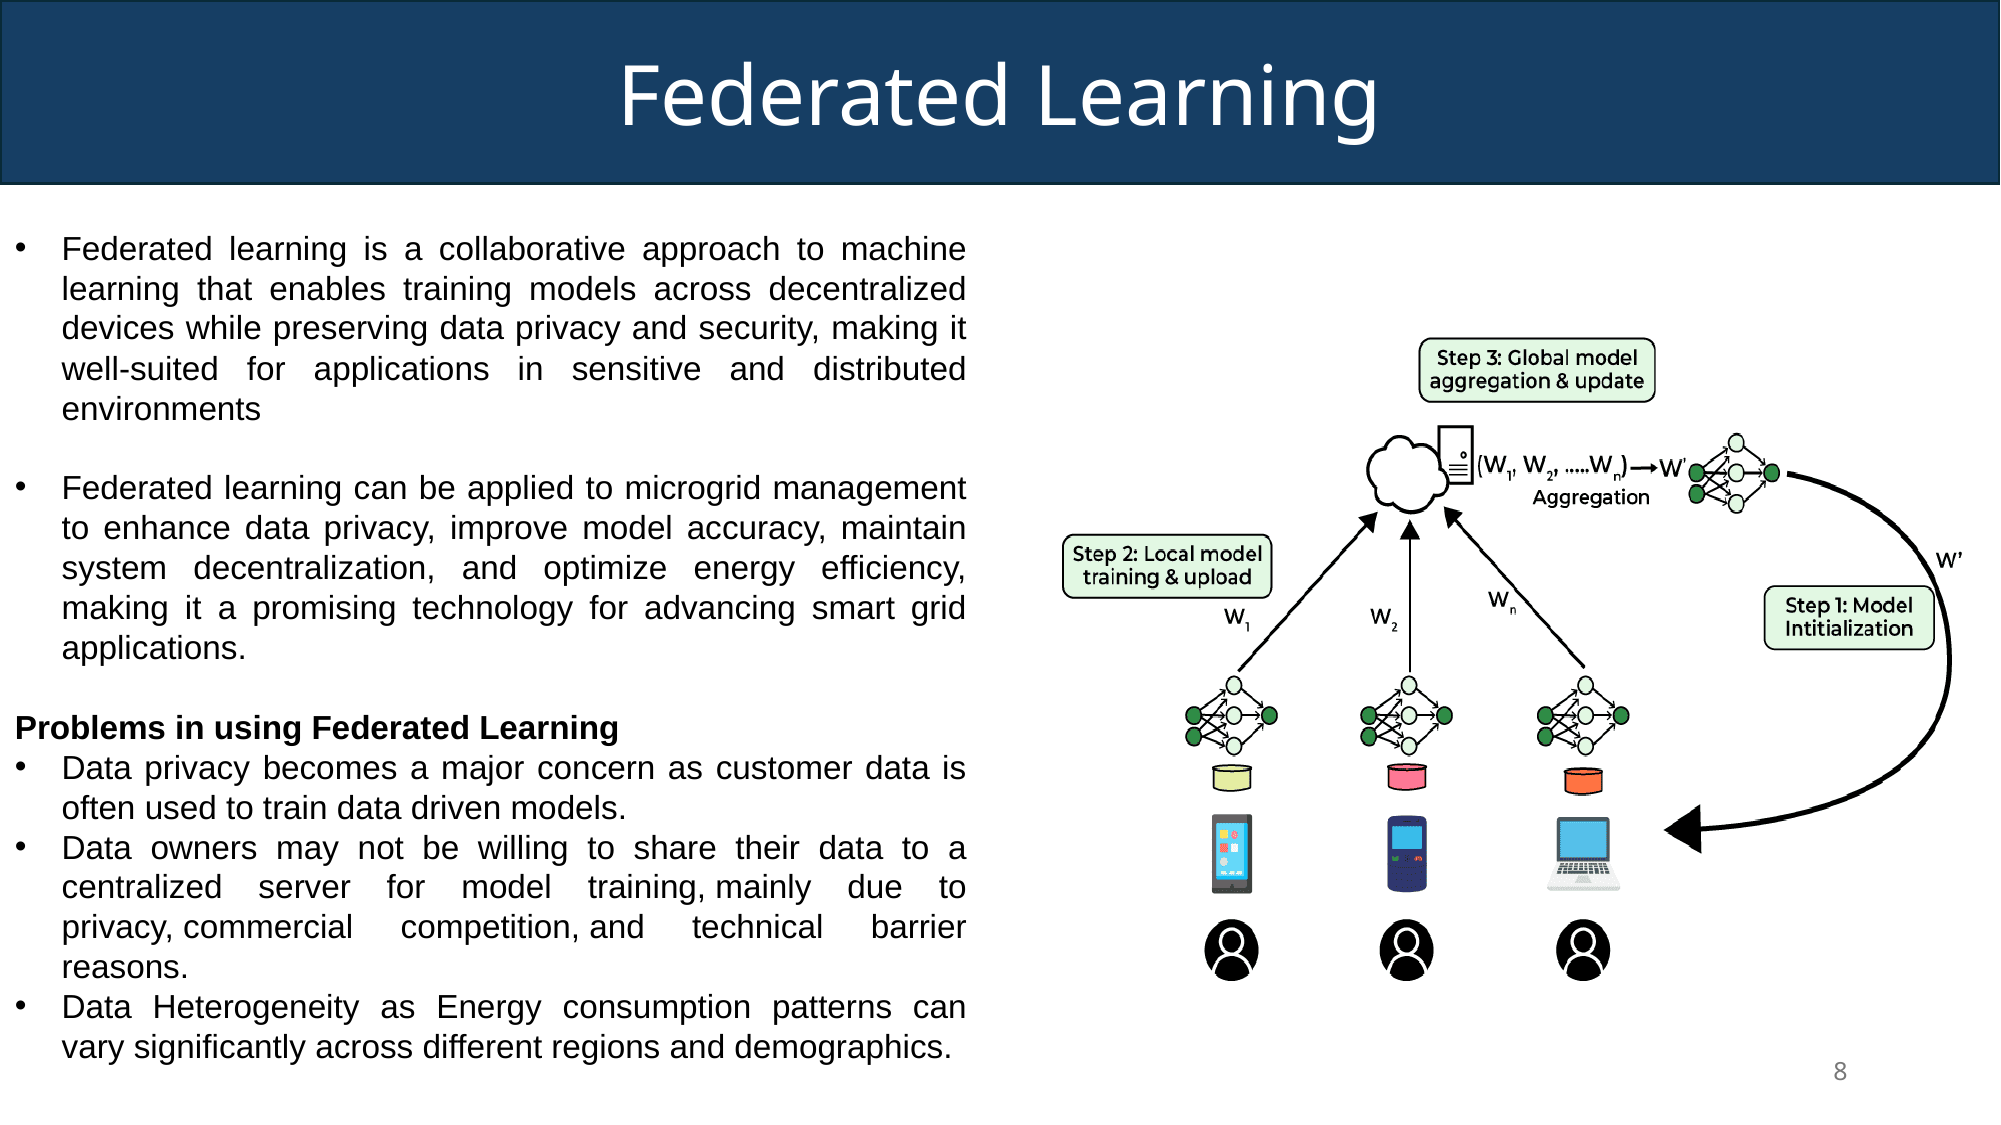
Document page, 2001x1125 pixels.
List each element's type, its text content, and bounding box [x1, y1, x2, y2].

slide_number 8 [1412, 1042, 1863, 1103]
text_box Federated learning is a collaborative approach to machine learning that enables training models across decentralized devices while preserving data privacy and security, making it well-suited for applications in sensitive and distributed environments Federated learning can be applied to microgrid management to enhance data privacy, improve model accuracy, maintain system decentralization, and optimize energy efficiency, making it a promising technology for advancing smart grid applications. Problems in using Federated Learning Data privacy becomes a major concern as customer data is often used to train data driven models. Data owners may not be willing to share their data to a centralized server for model training, mainly due to privacy, commercial competition, and technical barrier reasons. Data Heterogeneity as Energy consumption patterns can vary significantly across different regions and demographics. [0, 219, 983, 1073]
picture [1041, 305, 1988, 1014]
text_box Federated Learning [0, 0, 2000, 185]
